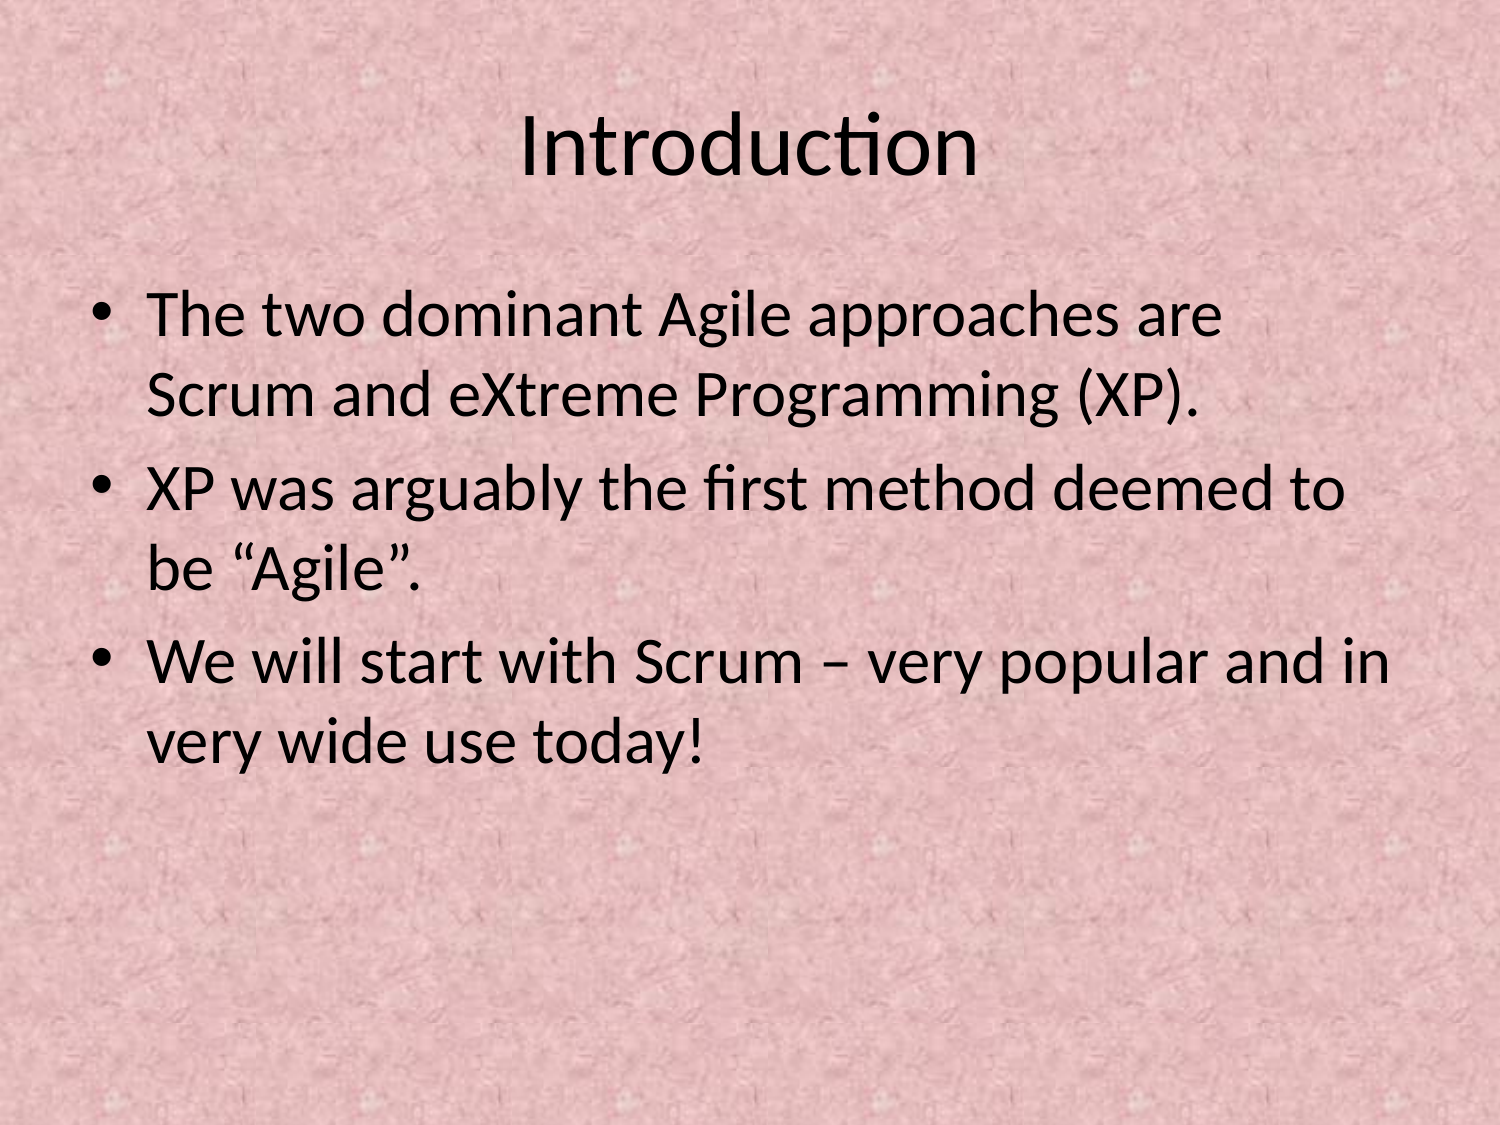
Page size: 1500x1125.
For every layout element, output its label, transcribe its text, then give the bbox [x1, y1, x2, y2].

picture [0, 0, 1500, 1125]
list The two dominant Agile approaches are Scrum and eXtreme Programming (XP). XP was arguably the first method deemed to be “Agile”. We will start with Scrum – very popular and in very wide use today! [74, 262, 1426, 1006]
title Introduction [74, 44, 1426, 233]
